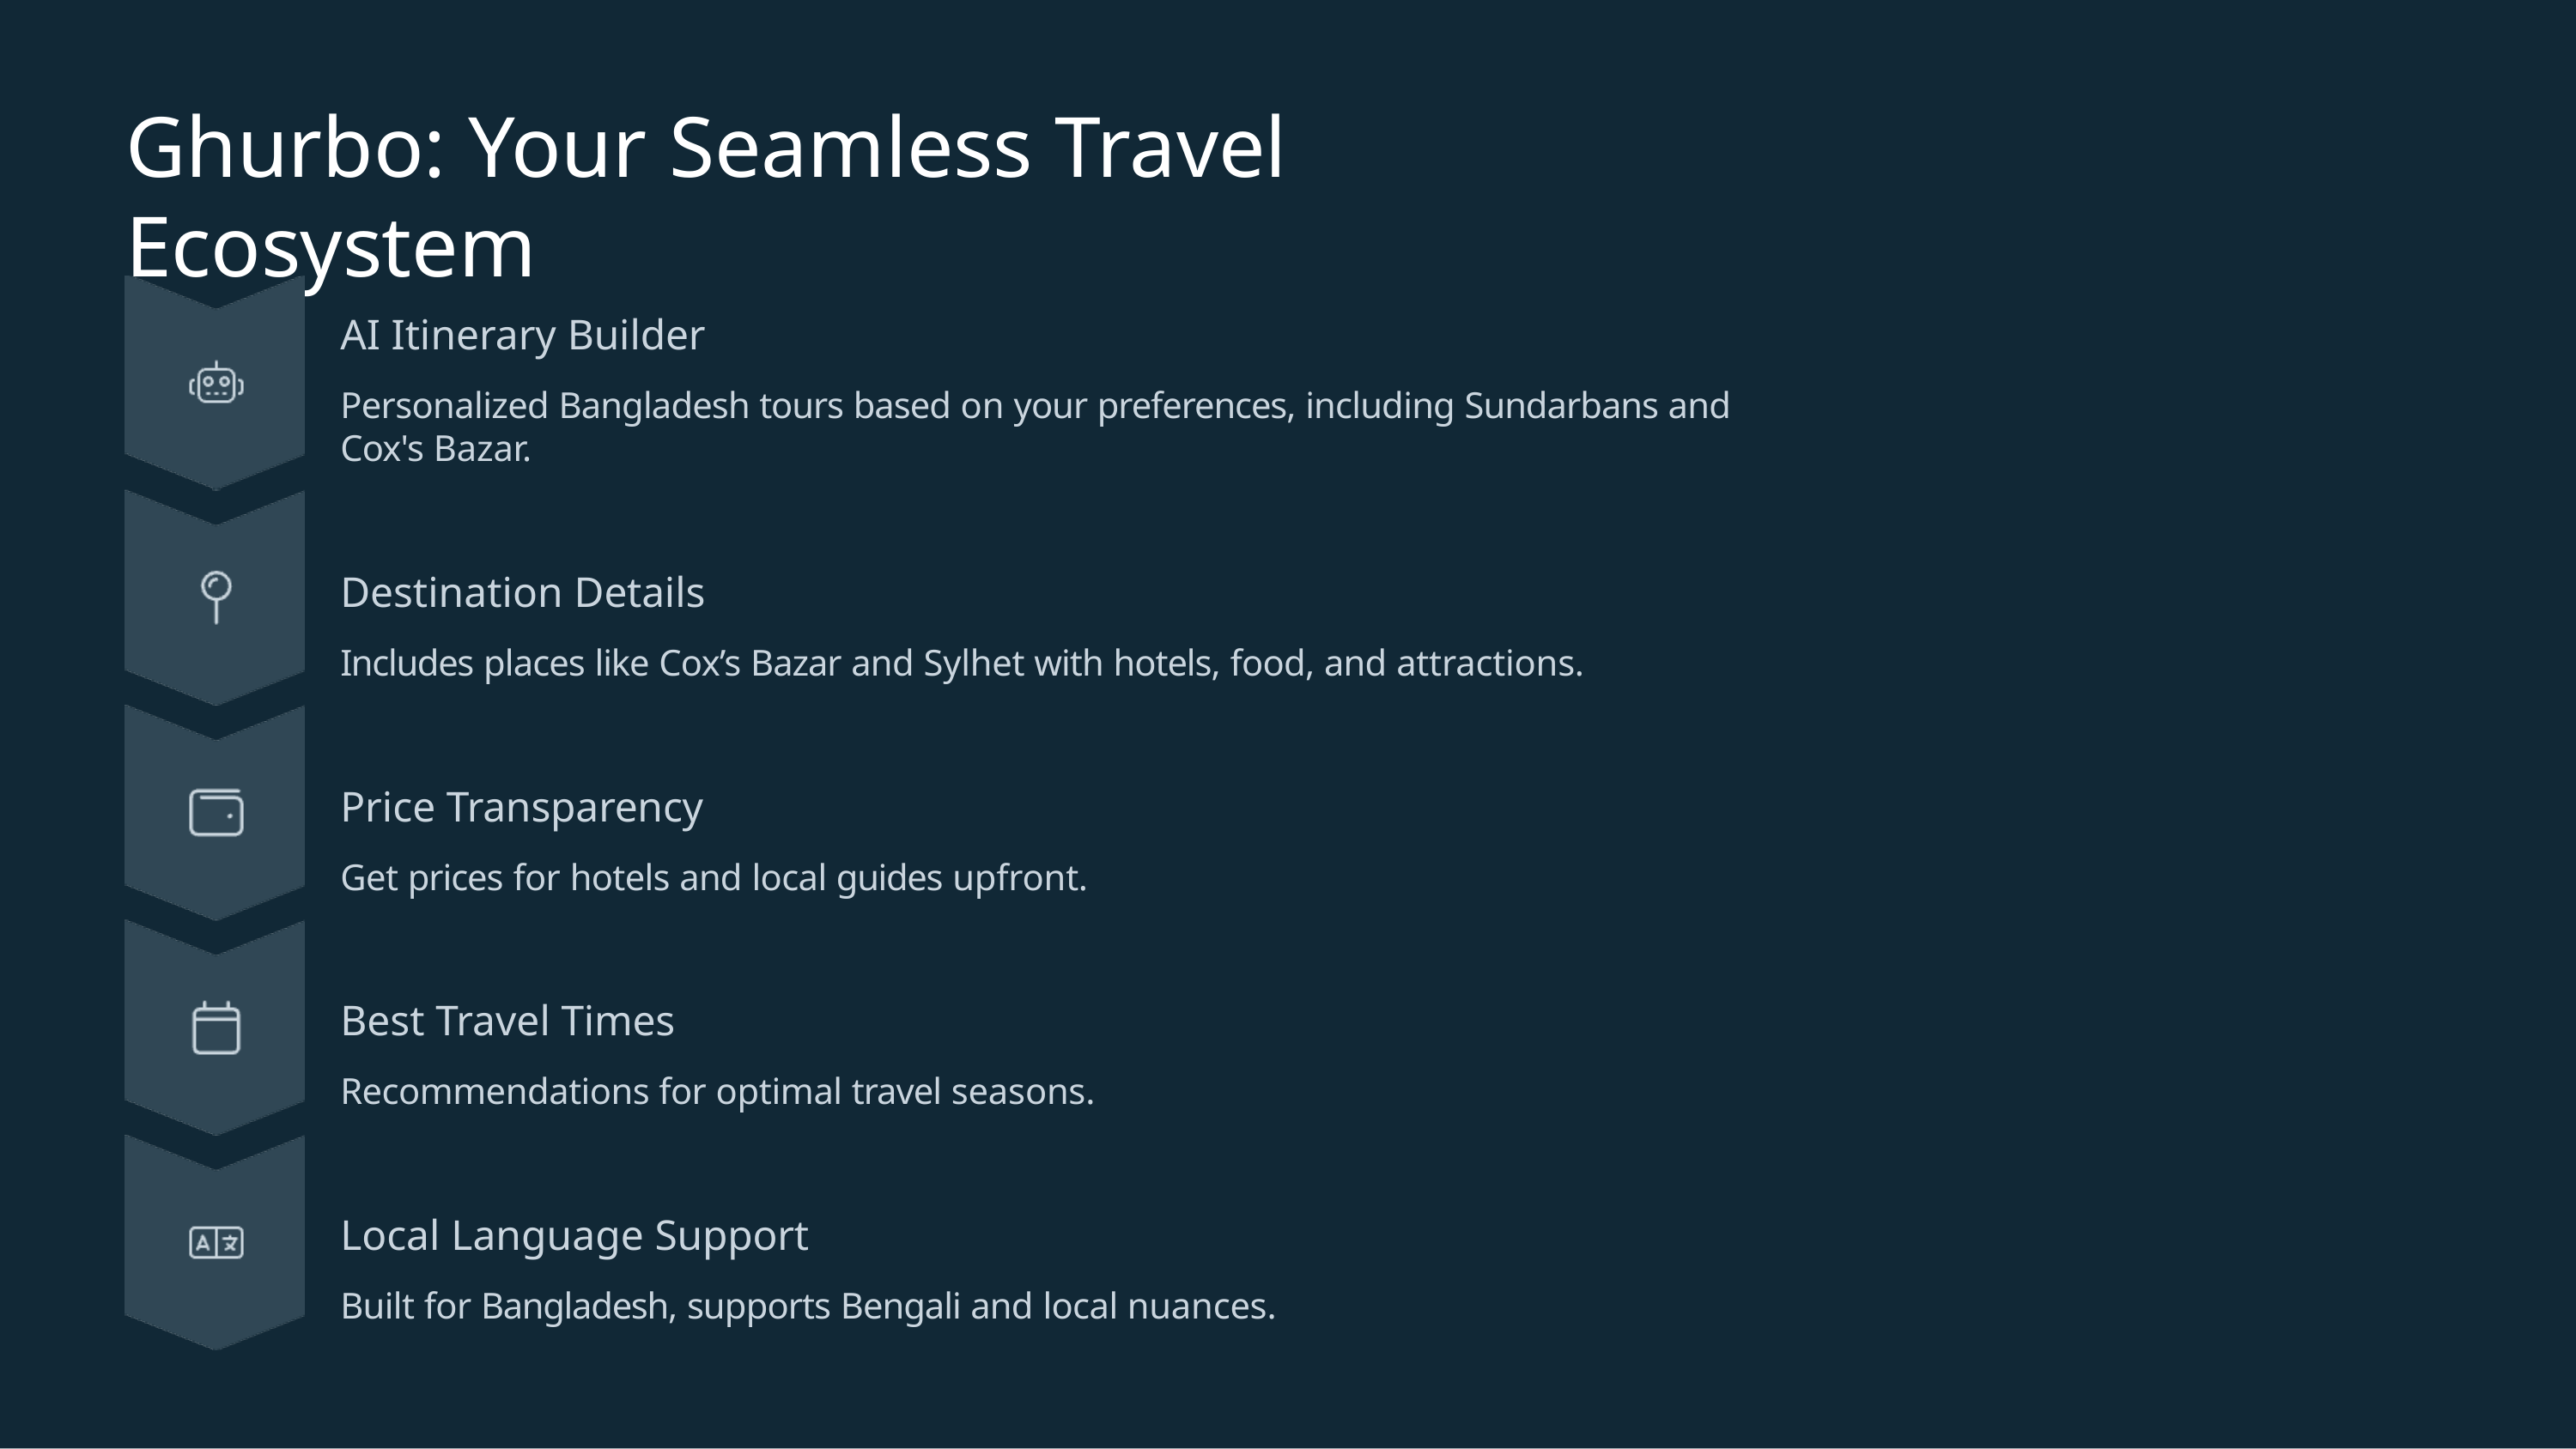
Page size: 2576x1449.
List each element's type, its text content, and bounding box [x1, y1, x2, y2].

picture [125, 275, 305, 1350]
text_box AI Itinerary Builder Personalized Bangladesh tours based on your preferences, including Sundarbans and Cox's Bazar. Destination Details Includes places like Cox’s Bazar and Sylhet with hotels, food, and attractions. Price Transparency Get prices for hotels and local guides upfront. Best Travel Times Recommendations for optimal travel seasons. Local Language Support Built for Bangladesh, supports Bengali and local nuances. [338, 278, 1802, 1326]
title Ghurbo: Your Seamless Travel Ecosystem [123, 91, 1712, 336]
